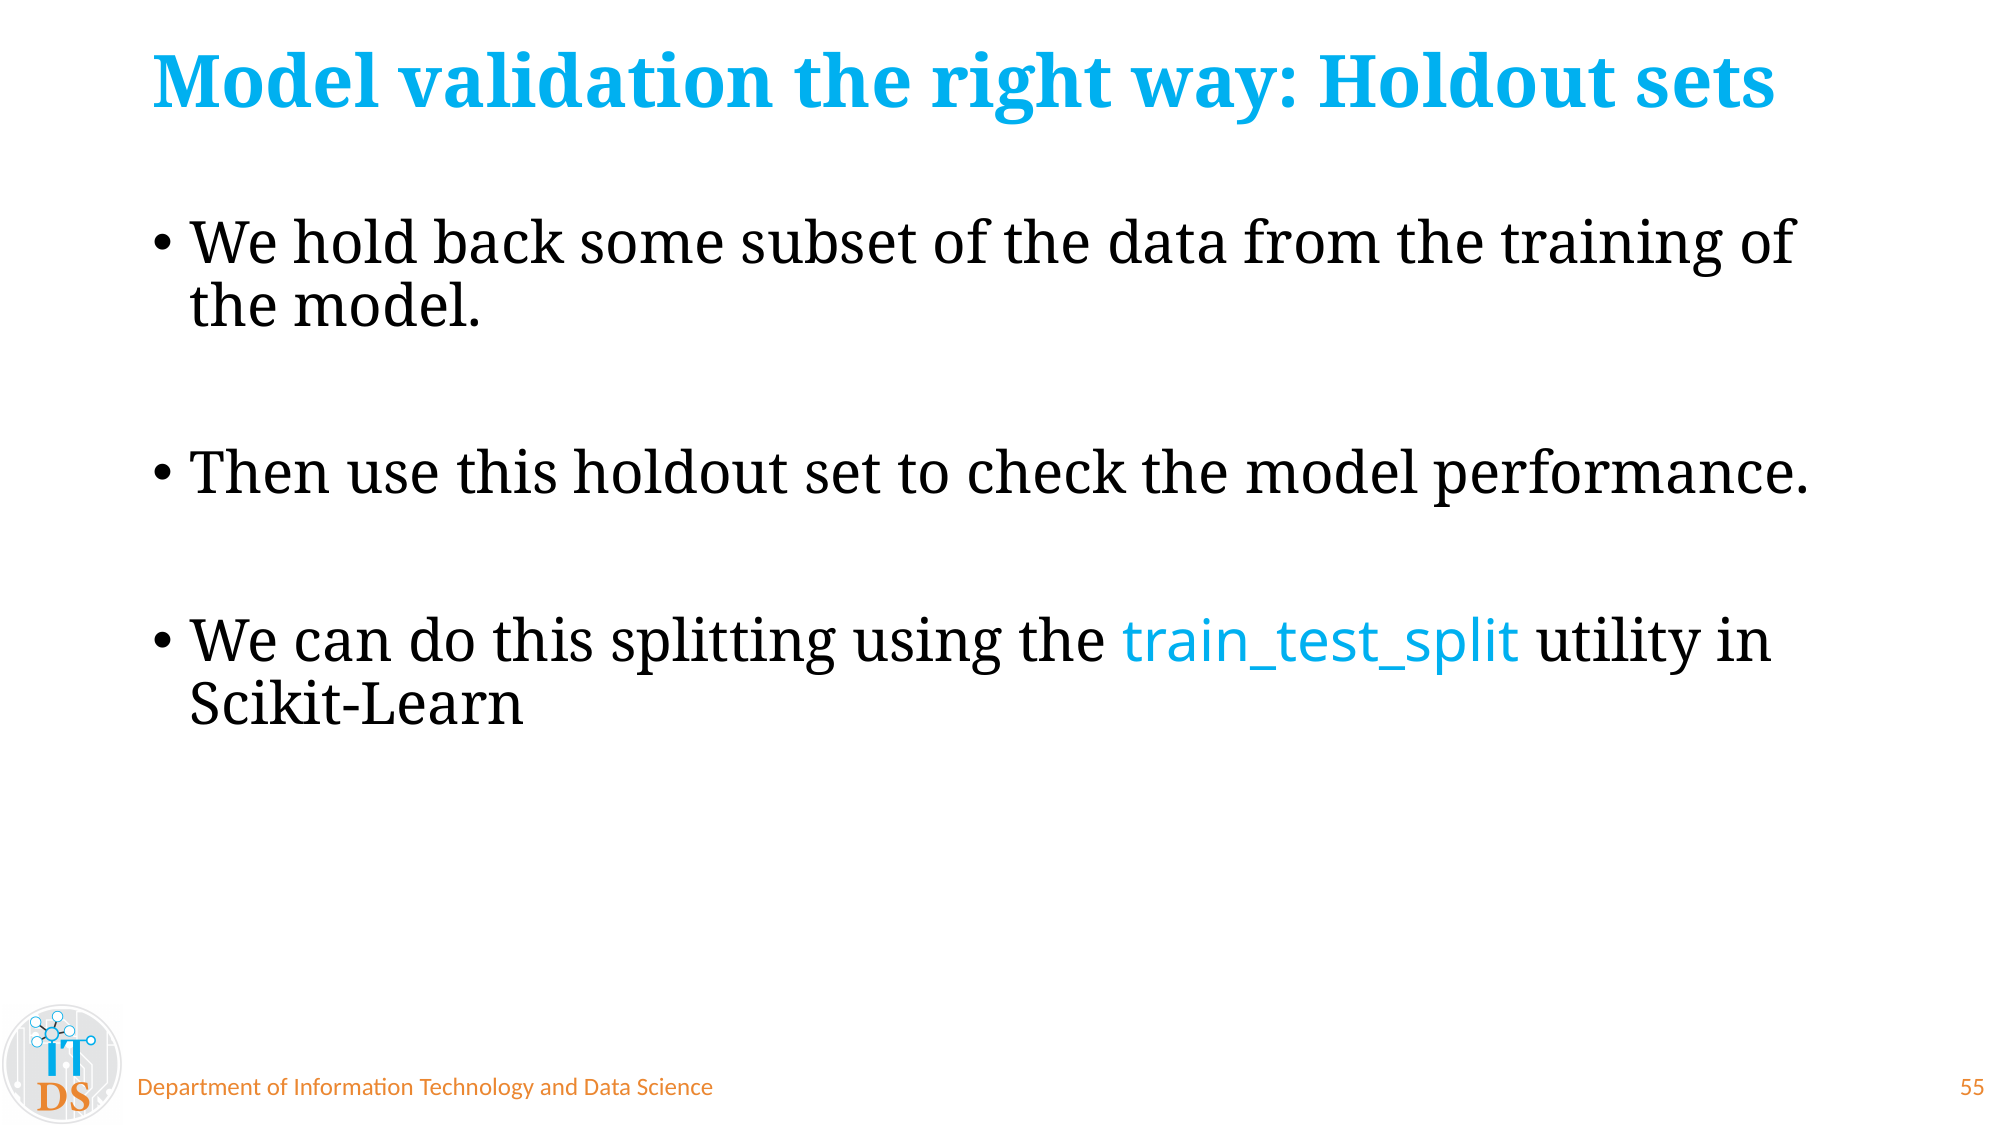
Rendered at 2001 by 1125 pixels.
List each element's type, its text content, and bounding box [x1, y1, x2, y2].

list We hold back some subset of the data from the training of the model. Then use this holdout set to check the model performance. We can do this splitting using the train_test_split utility in Scikit-Learn [137, 205, 1863, 1033]
picture [2, 1004, 123, 1125]
slide_number 55 [1550, 1063, 2000, 1124]
title Model validation the right way: Holdout sets [137, 3, 1863, 165]
footer Department of Information Technology and Data Science [122, 1063, 798, 1124]
